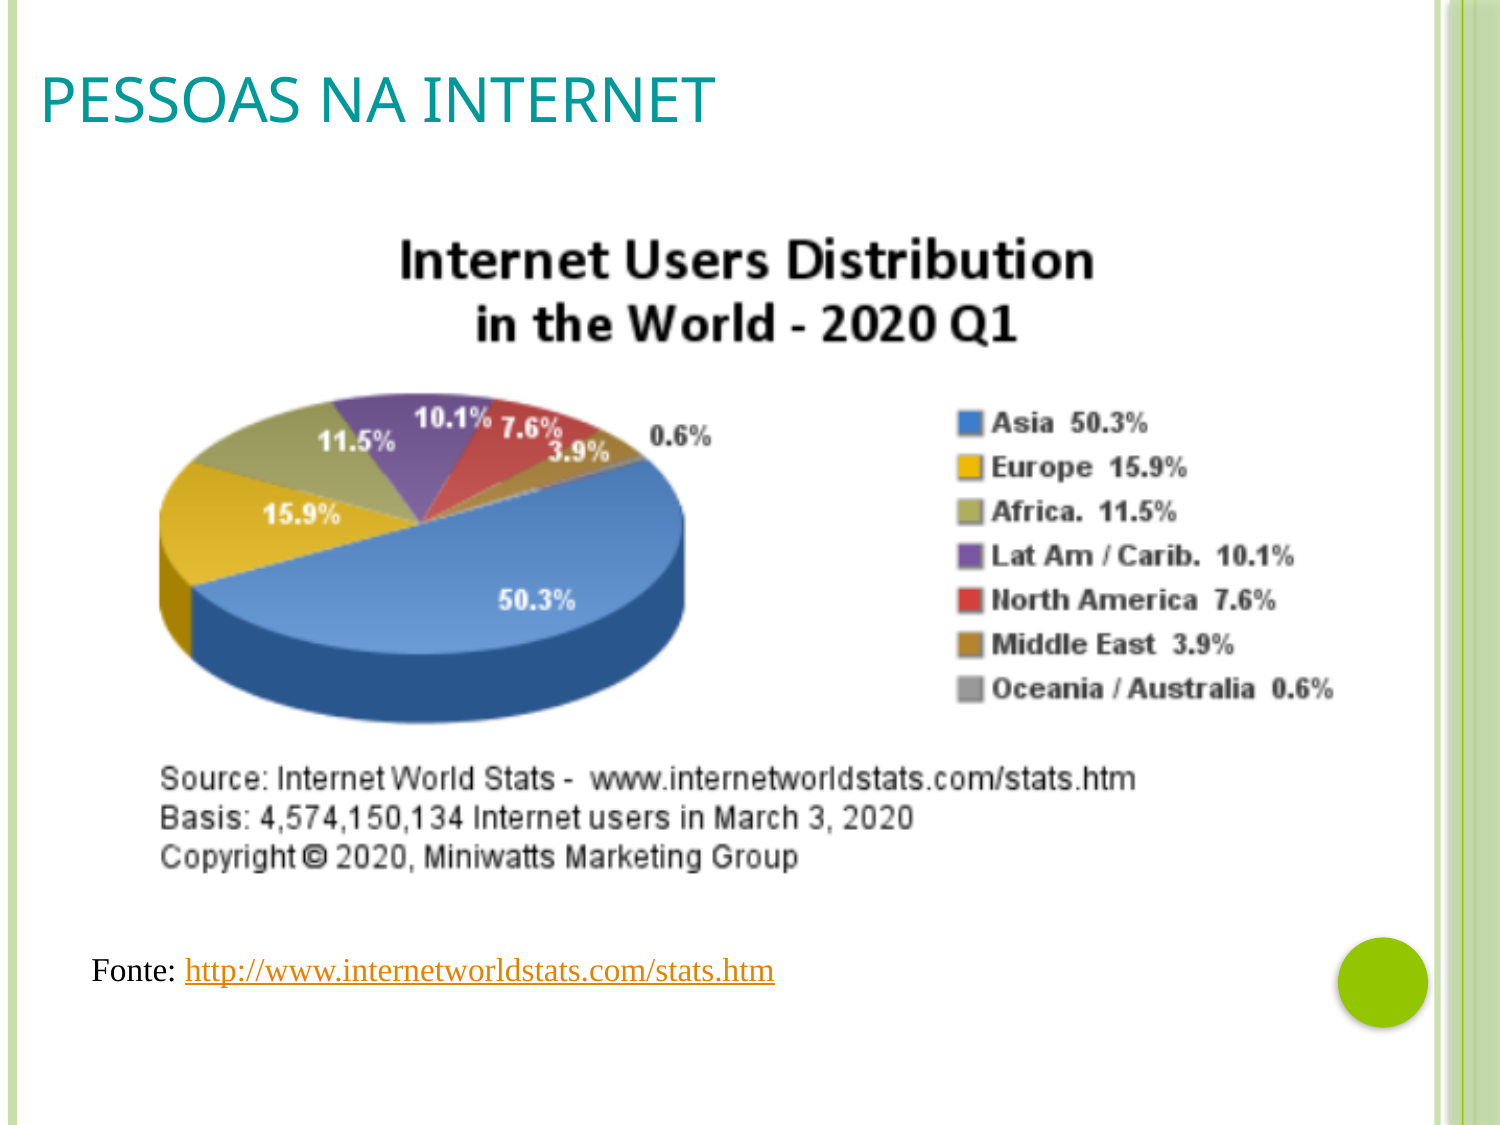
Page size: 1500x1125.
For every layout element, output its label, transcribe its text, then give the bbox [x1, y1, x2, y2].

text_box Fonte: http://www.internetworldstats.com/stats.htm [76, 940, 1463, 996]
picture [115, 207, 1363, 906]
title Pessoas na Internet [24, 7, 1488, 143]
